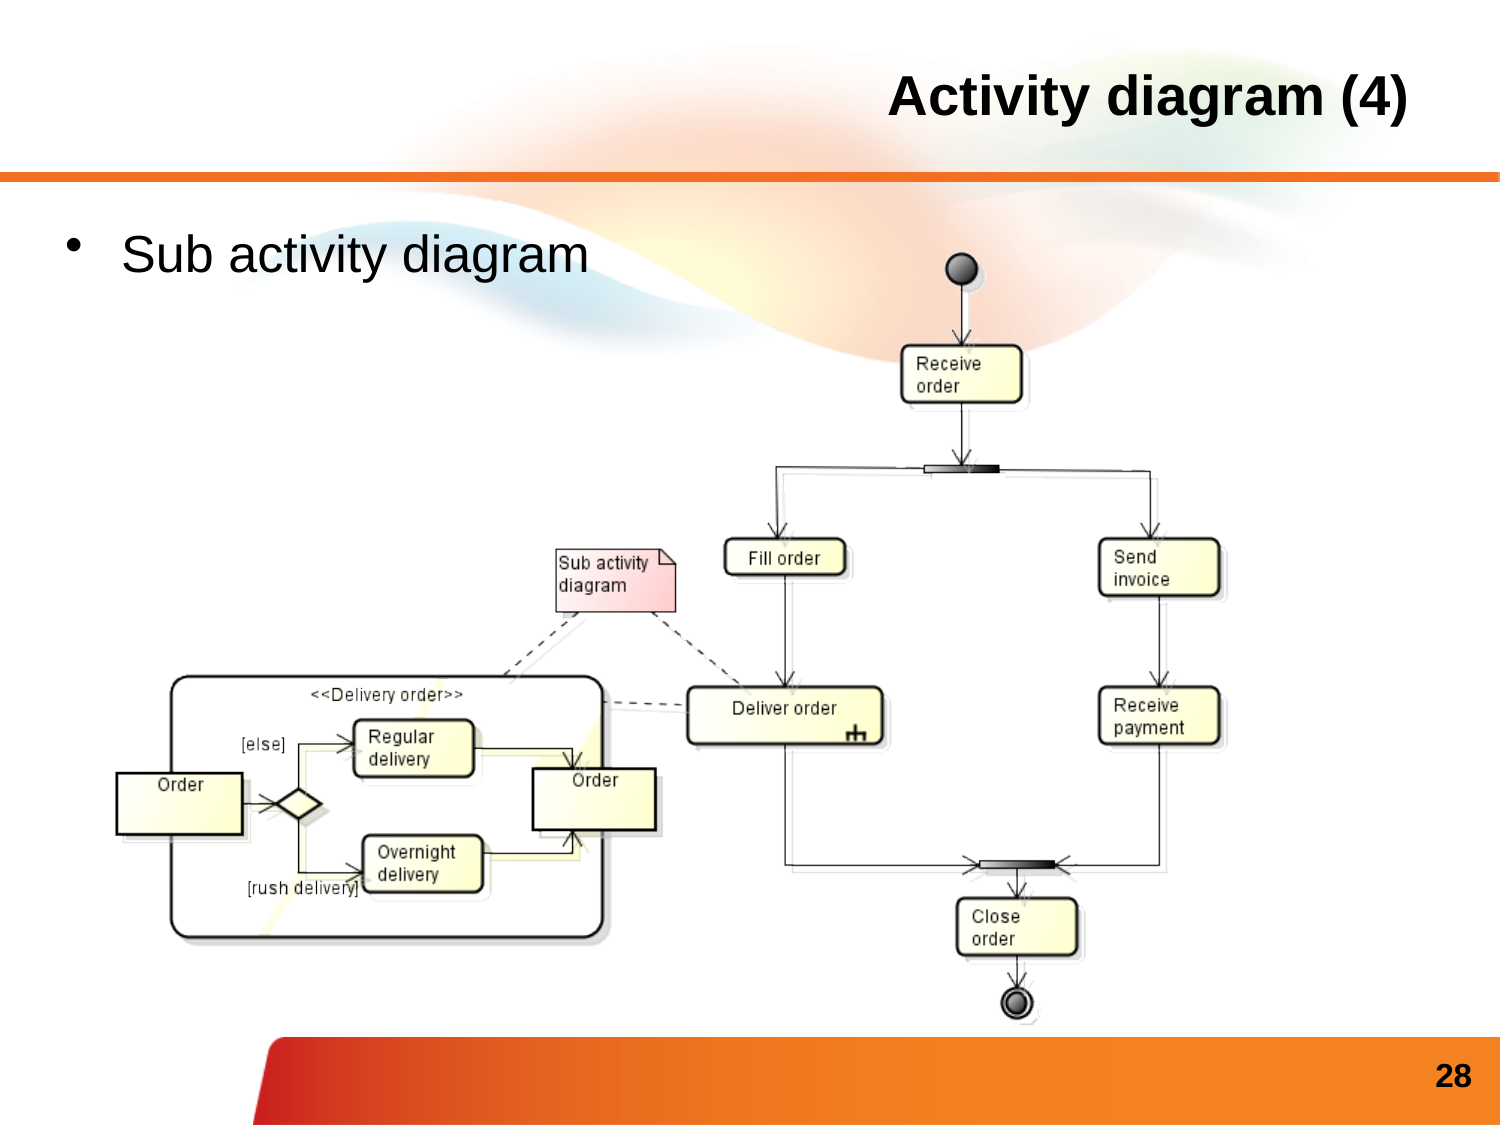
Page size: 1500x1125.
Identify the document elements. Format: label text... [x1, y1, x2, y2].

picture [74, 237, 1251, 1025]
list Sub activity diagram [50, 212, 1438, 1075]
picture [253, 1037, 1500, 1125]
picture [0, 0, 1500, 212]
title Activity diagram (4) [437, 24, 1425, 161]
